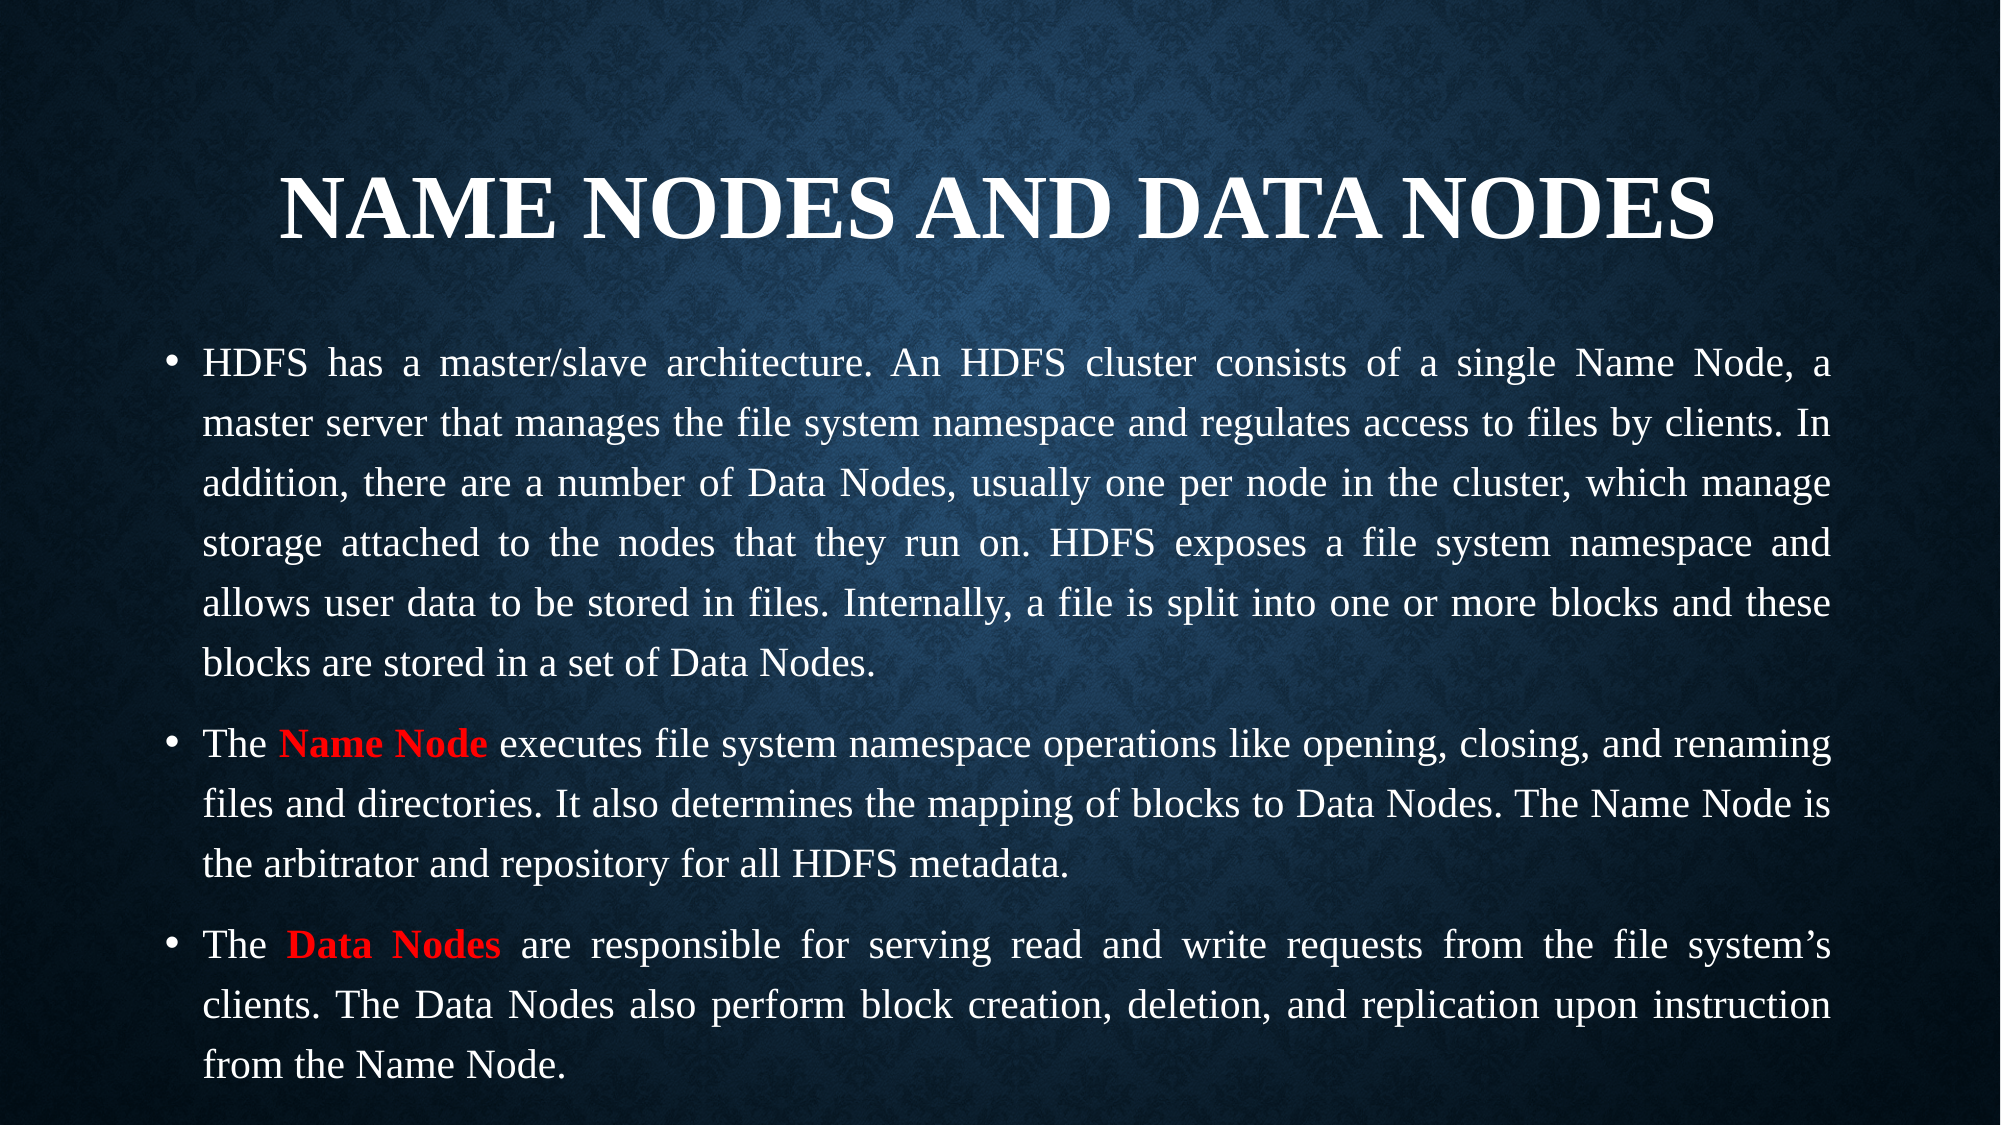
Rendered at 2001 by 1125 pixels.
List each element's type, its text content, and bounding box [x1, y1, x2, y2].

list HDFS has a master/slave architecture. An HDFS cluster consists of a single Name Node, a master server that manages the file system namespace and regulates access to files by clients. In addition, there are a number of Data Nodes, usually one per node in the cluster, which manage storage attached to the nodes that they run on. HDFS exposes a file system namespace and allows user data to be stored in files. Internally, a file is split into one or more blocks and these blocks are stored in a set of Data Nodes. The Name Node executes file system namespace operations like opening, closing, and renaming files and directories. It also determines the mapping of blocks to Data Nodes. The Name Node is the arbitrator and repository for all HDFS metadata. The Data Nodes are responsible for serving read and write requests from the file system’s clients. The Data Nodes also perform block creation, deletion, and replication upon instruction from the Name Node. [149, 317, 1849, 924]
title Name nodes and Data Nodes [149, 99, 1849, 317]
